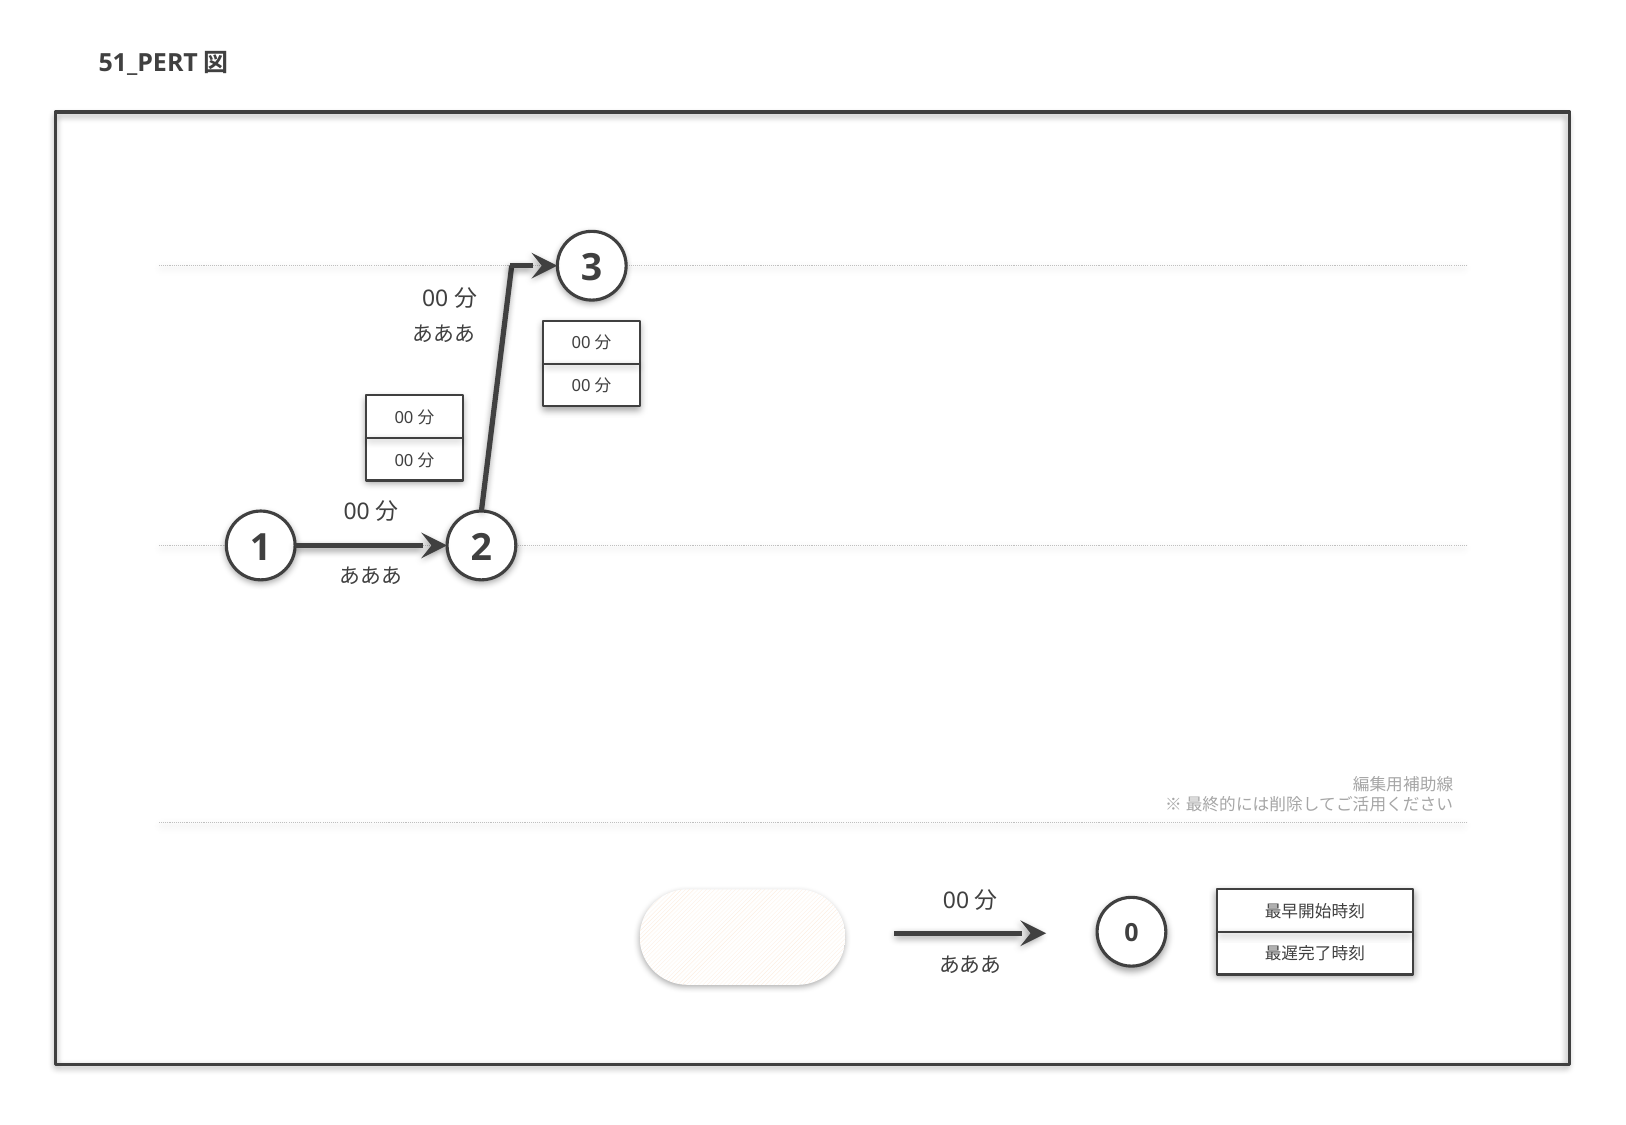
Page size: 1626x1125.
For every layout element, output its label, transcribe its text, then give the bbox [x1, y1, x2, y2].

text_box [894, 878, 1047, 986]
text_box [1096, 897, 1167, 967]
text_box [557, 231, 627, 301]
text_box 51_PERT図 [83, 39, 244, 84]
text_box 編集用補助線 ※最終的には削除してご活用ください [1150, 766, 1469, 821]
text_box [452, 510, 517, 581]
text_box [294, 488, 448, 596]
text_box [226, 510, 289, 581]
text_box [543, 320, 640, 407]
text_box [55, 111, 1570, 1065]
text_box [365, 394, 463, 481]
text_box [481, 265, 512, 512]
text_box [1216, 888, 1414, 975]
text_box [396, 275, 491, 354]
